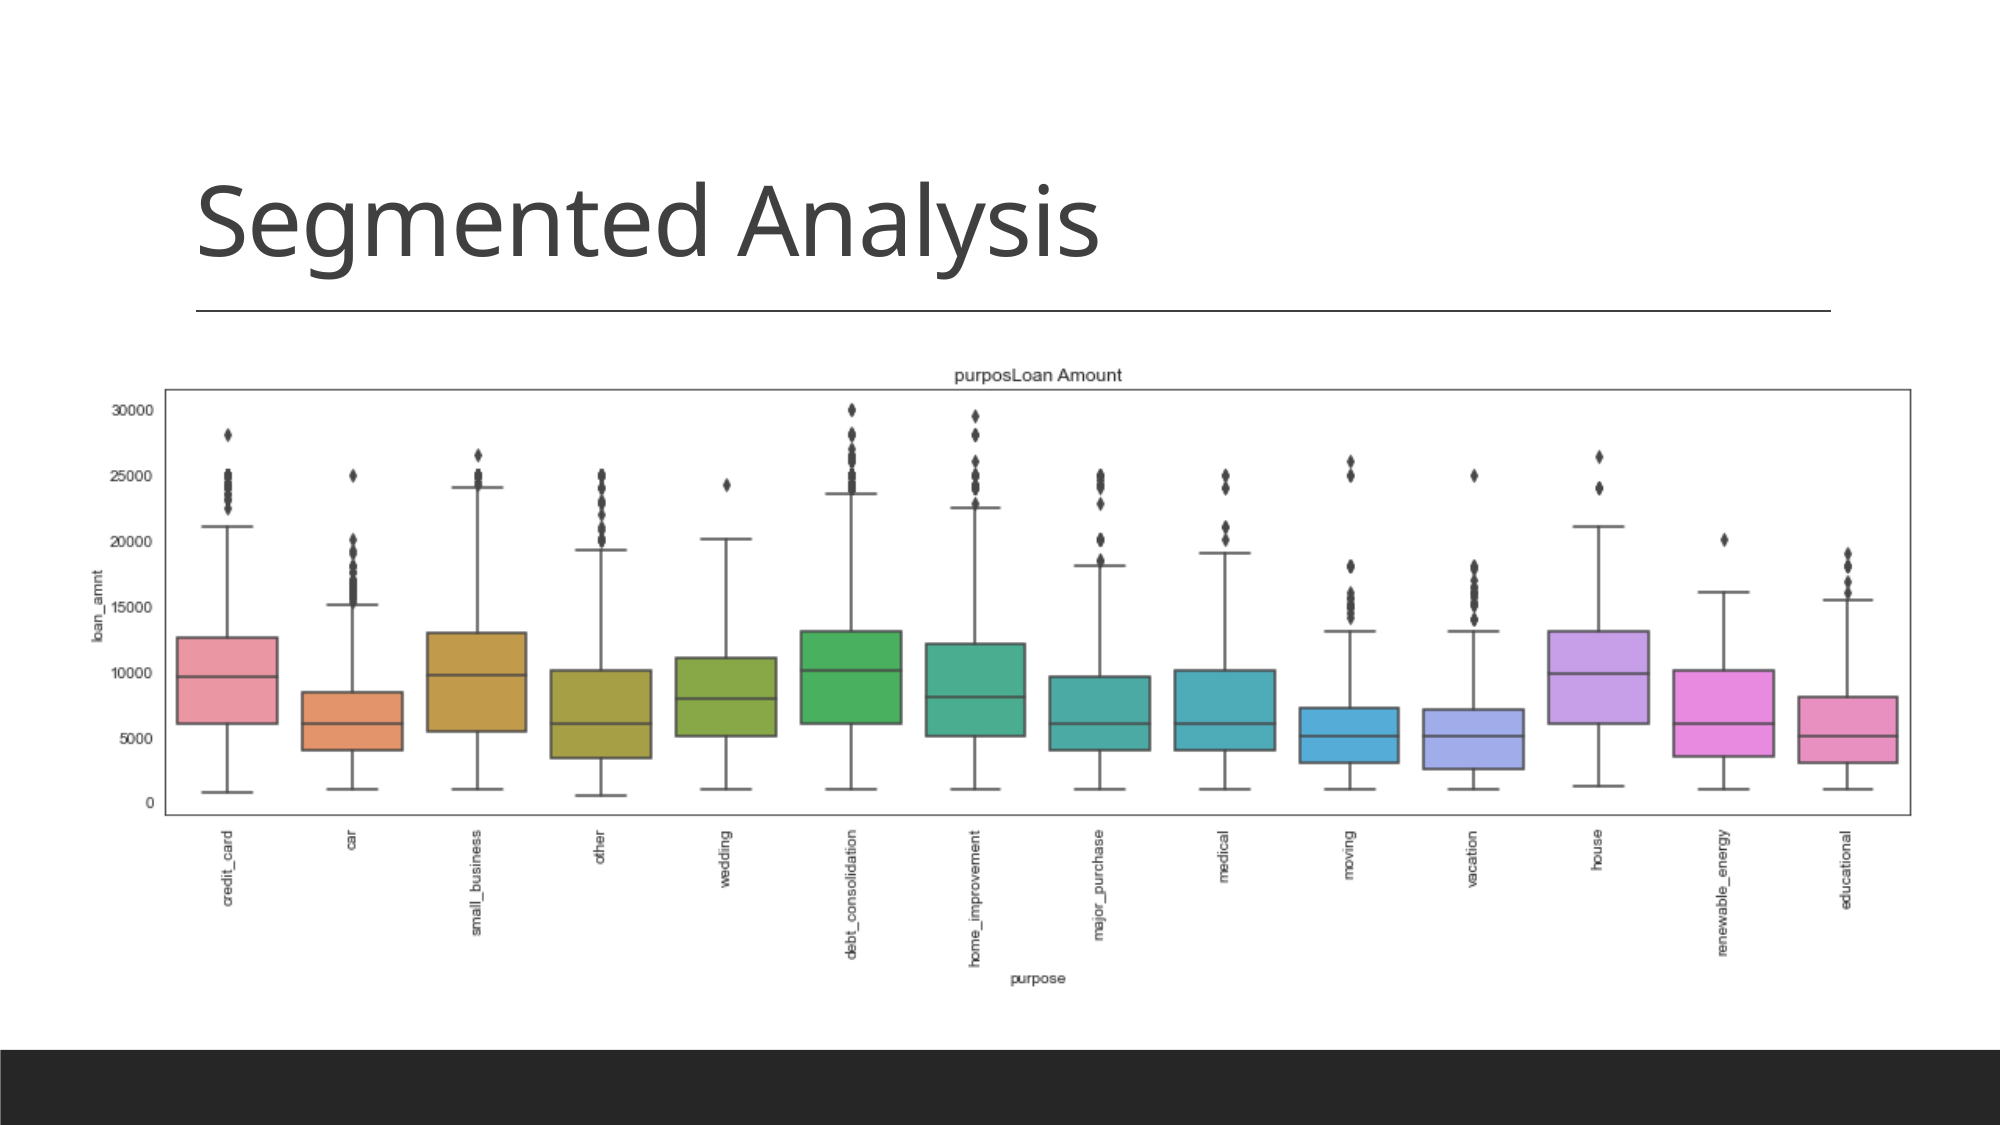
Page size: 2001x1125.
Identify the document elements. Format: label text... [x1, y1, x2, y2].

title Segmented Analysis [180, 47, 1830, 285]
picture [79, 357, 1921, 997]
